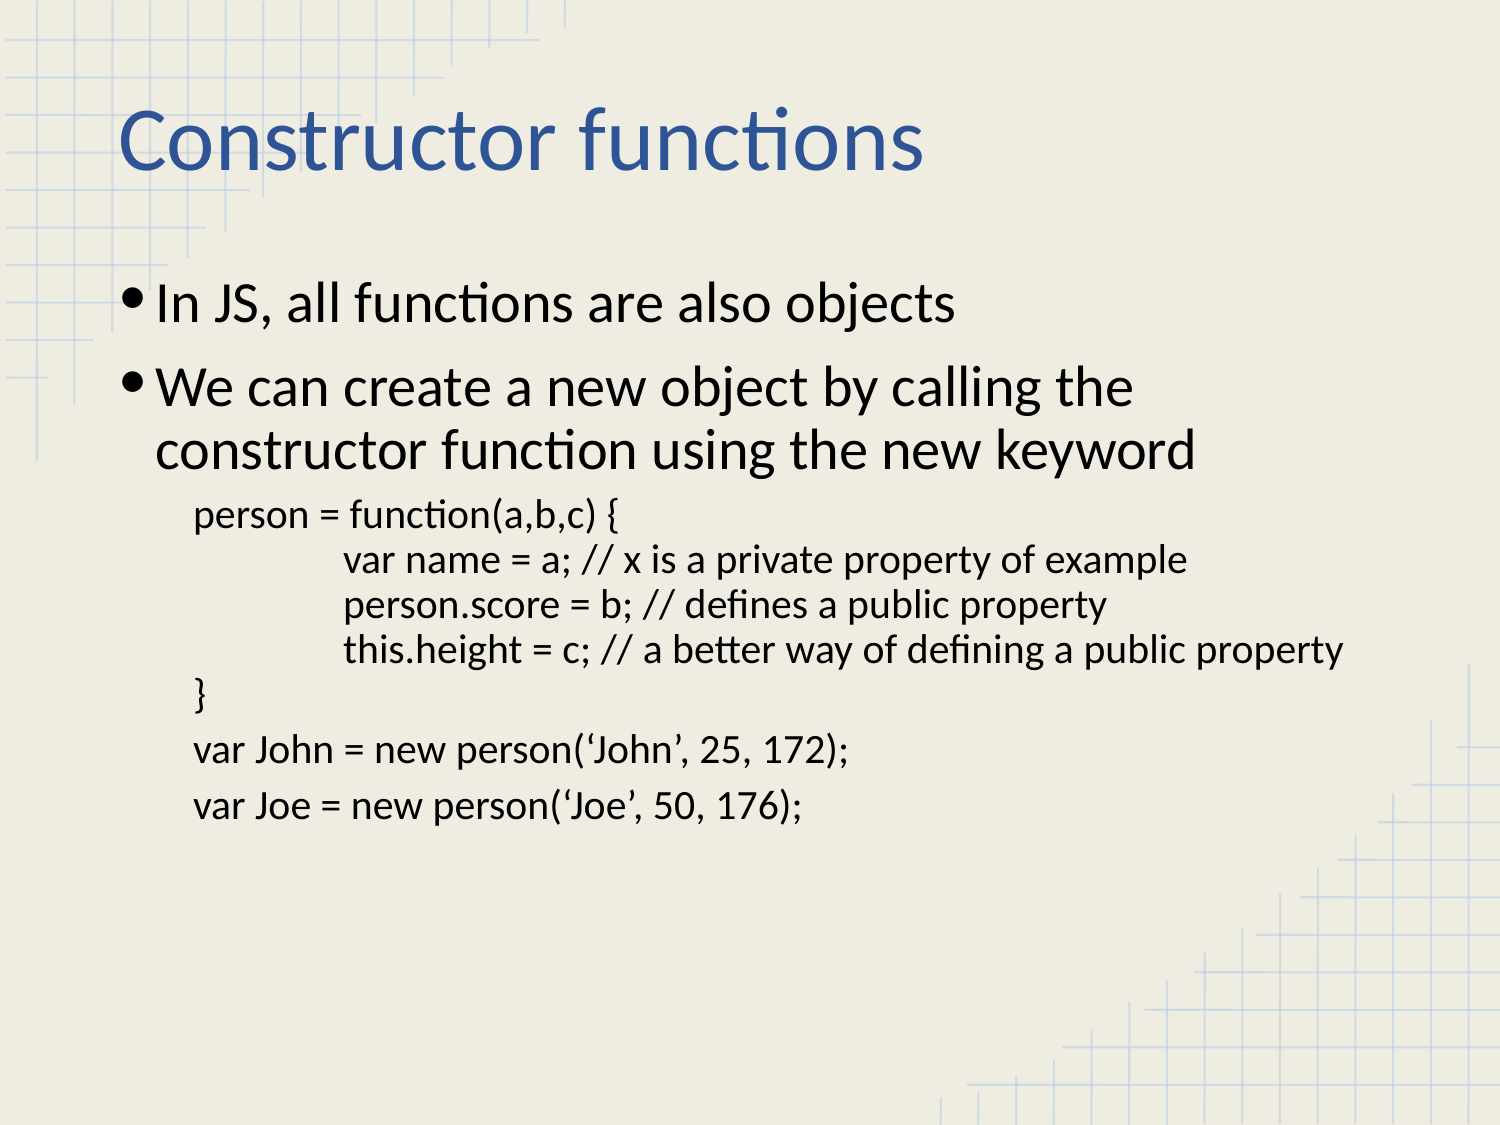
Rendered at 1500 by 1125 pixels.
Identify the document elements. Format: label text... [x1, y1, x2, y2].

list In JS, all functions are also objects We can create a new object by calling the constructor function using the new keyword person = function(a,b,c) { var name = a; // x is a private property of example person.score = b; // defines a public property this.height = c; // a better way of defining a public property } var John = new person(‘John’, 25, 172); var Joe = new person(‘Joe’, 50, 176); [103, 265, 1397, 1014]
title Constructor functions [103, 59, 1397, 222]
